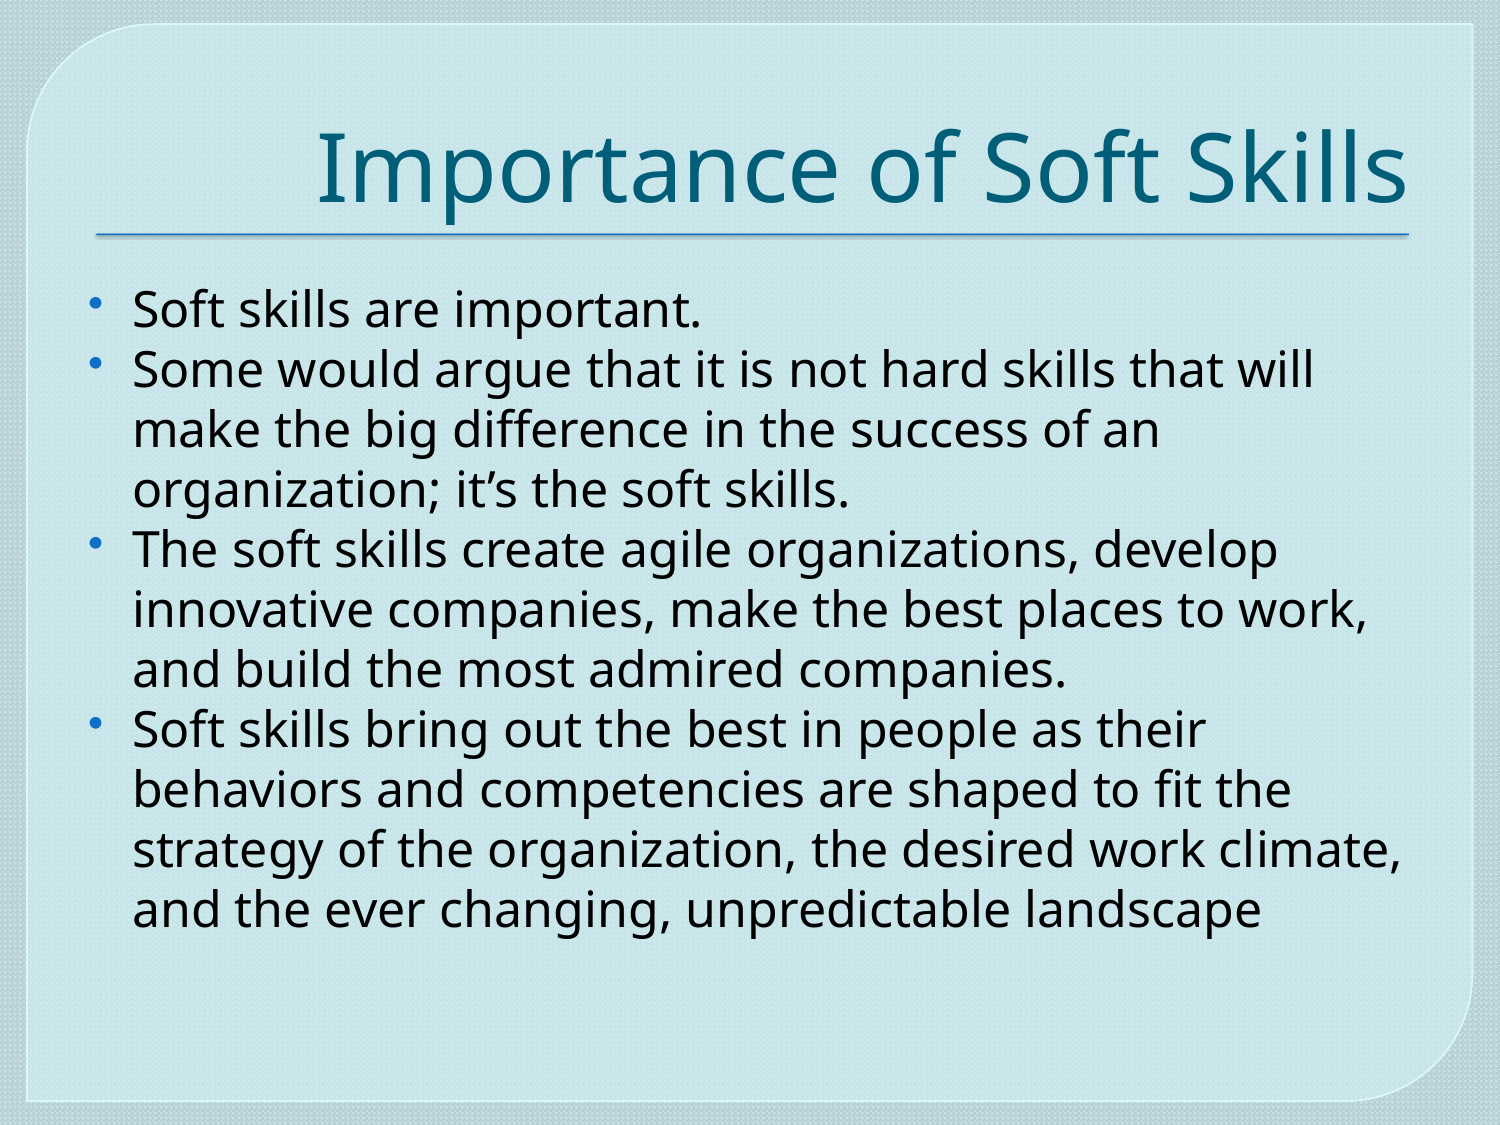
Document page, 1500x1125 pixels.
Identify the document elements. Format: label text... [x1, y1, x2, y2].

list Soft skills are important. Some would argue that it is not hard skills that will make the big difference in the success of an organization; it’s the soft skills. The soft skills create agile organizations, develop innovative companies, make the best places to work, and build the most admired companies. Soft skills bring out the best in people as their behaviors and competencies are shaped to fit the strategy of the organization, the desired work climate, and the ever changing, unpredictable landscape [75, 270, 1425, 1013]
title Importance of Soft Skills [75, 41, 1425, 230]
